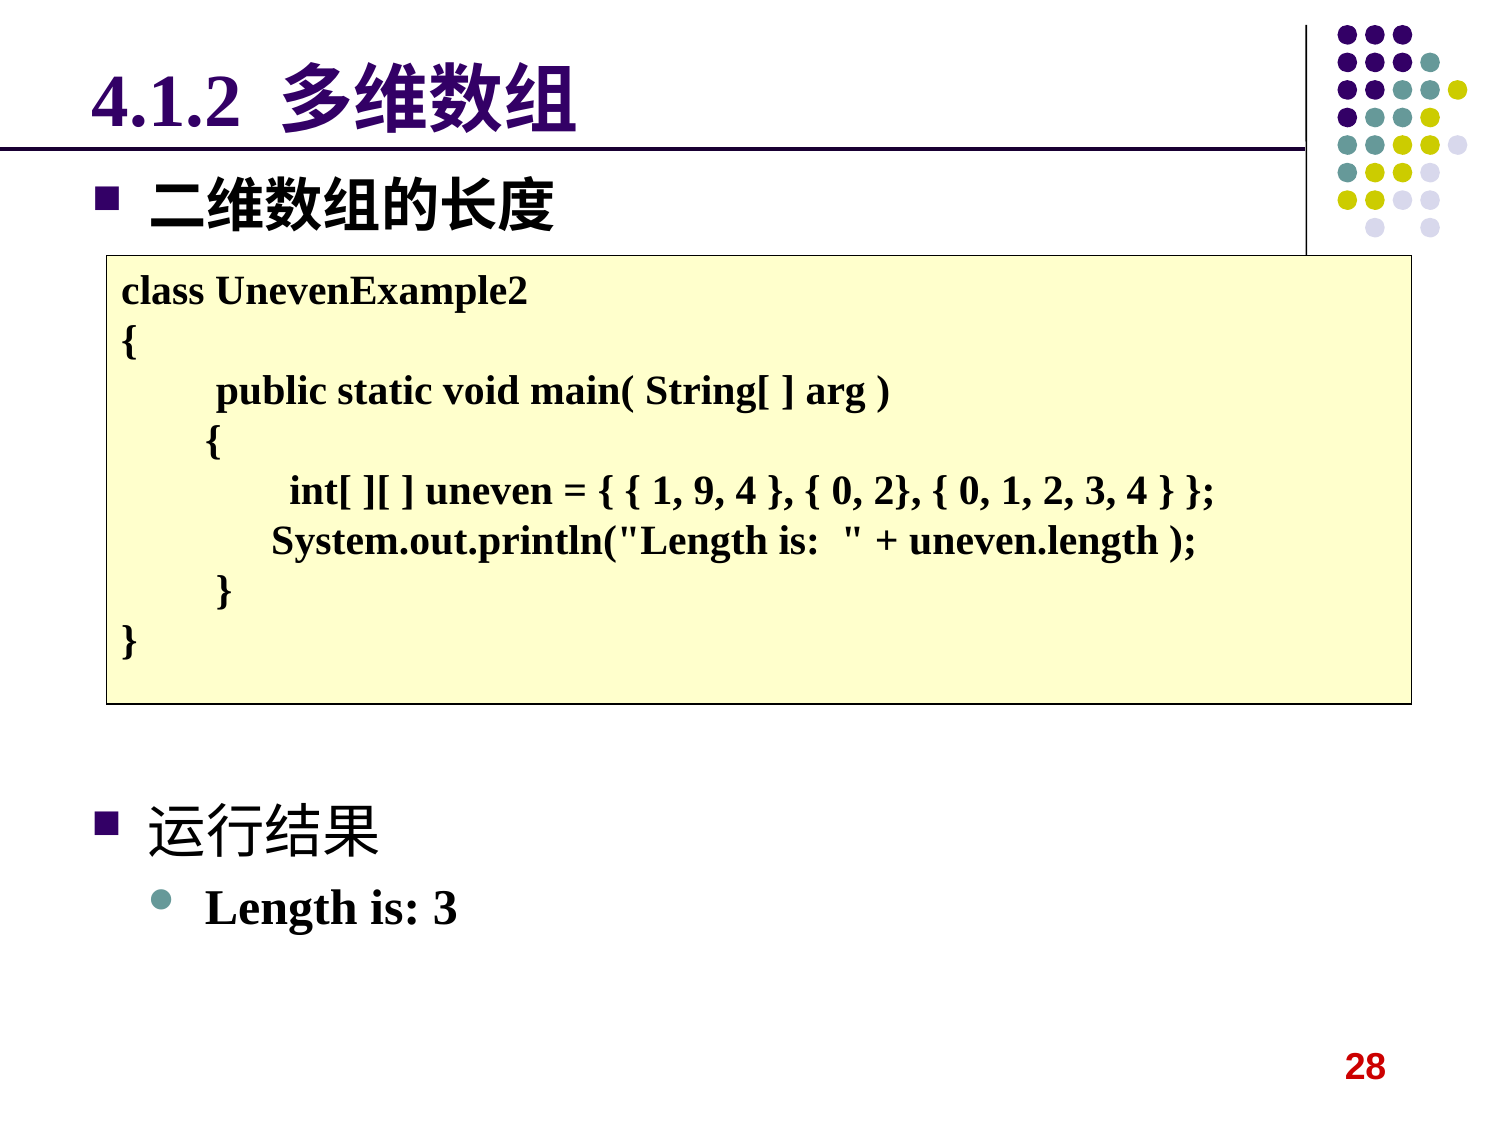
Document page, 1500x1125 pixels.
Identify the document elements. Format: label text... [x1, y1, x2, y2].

text_box class UnevenExample2 { public static void main( String[ ] arg ) { int[ ][ ] uneven = { { 1, 9, 4 }, { 0, 2}, { 0, 1, 2, 3, 4 } }; System.out.println("Length is: " + uneven.length ); } } [106, 255, 1412, 705]
title 4.1.2 多维数组 [76, 31, 1315, 149]
list 二维数组的长度 [76, 160, 1427, 256]
text_box 运行结果 Length is: 3 [76, 786, 1427, 965]
